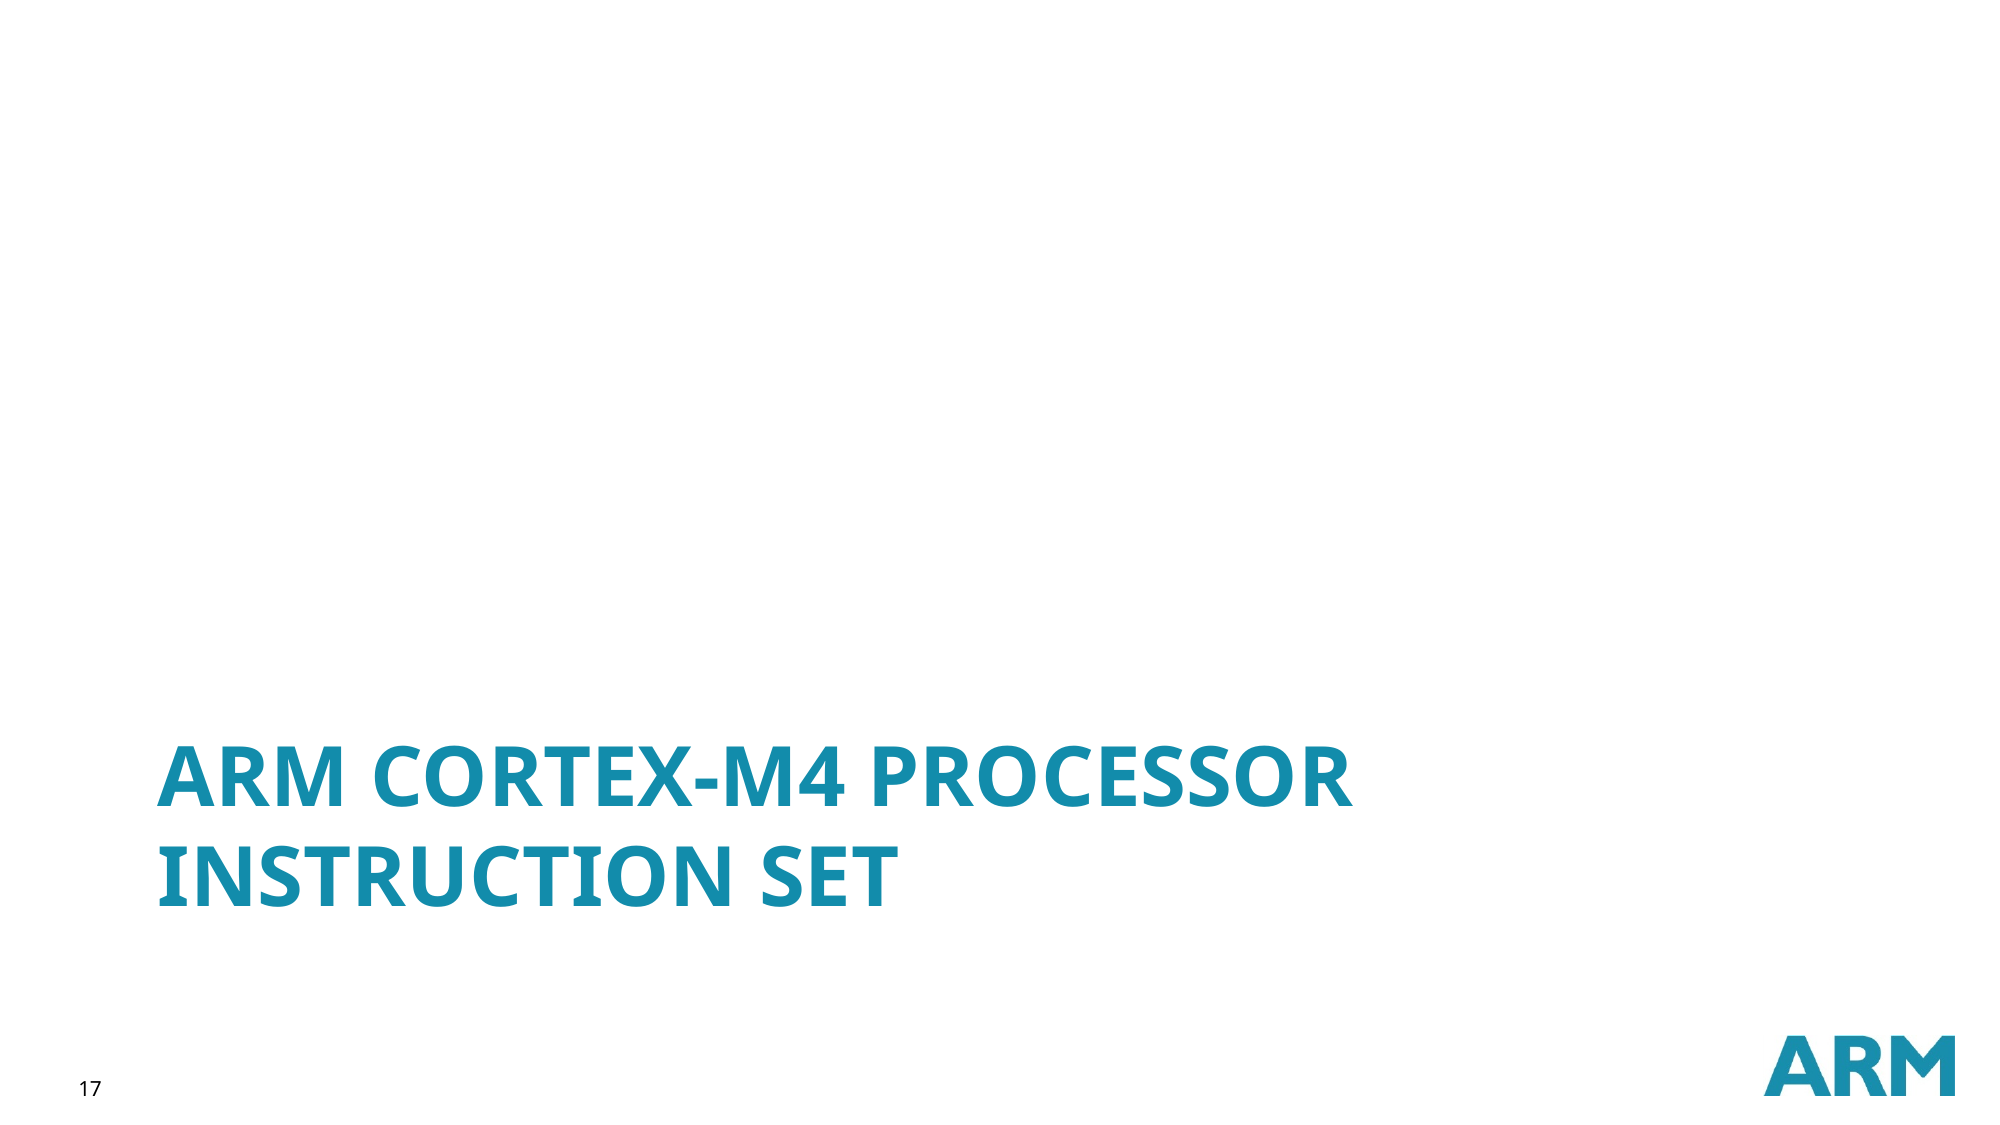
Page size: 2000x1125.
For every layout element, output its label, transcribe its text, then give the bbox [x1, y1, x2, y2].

picture [1763, 1035, 1955, 1096]
title ARM Cortex-M4 Processor Instruction Set [157, 722, 1858, 947]
